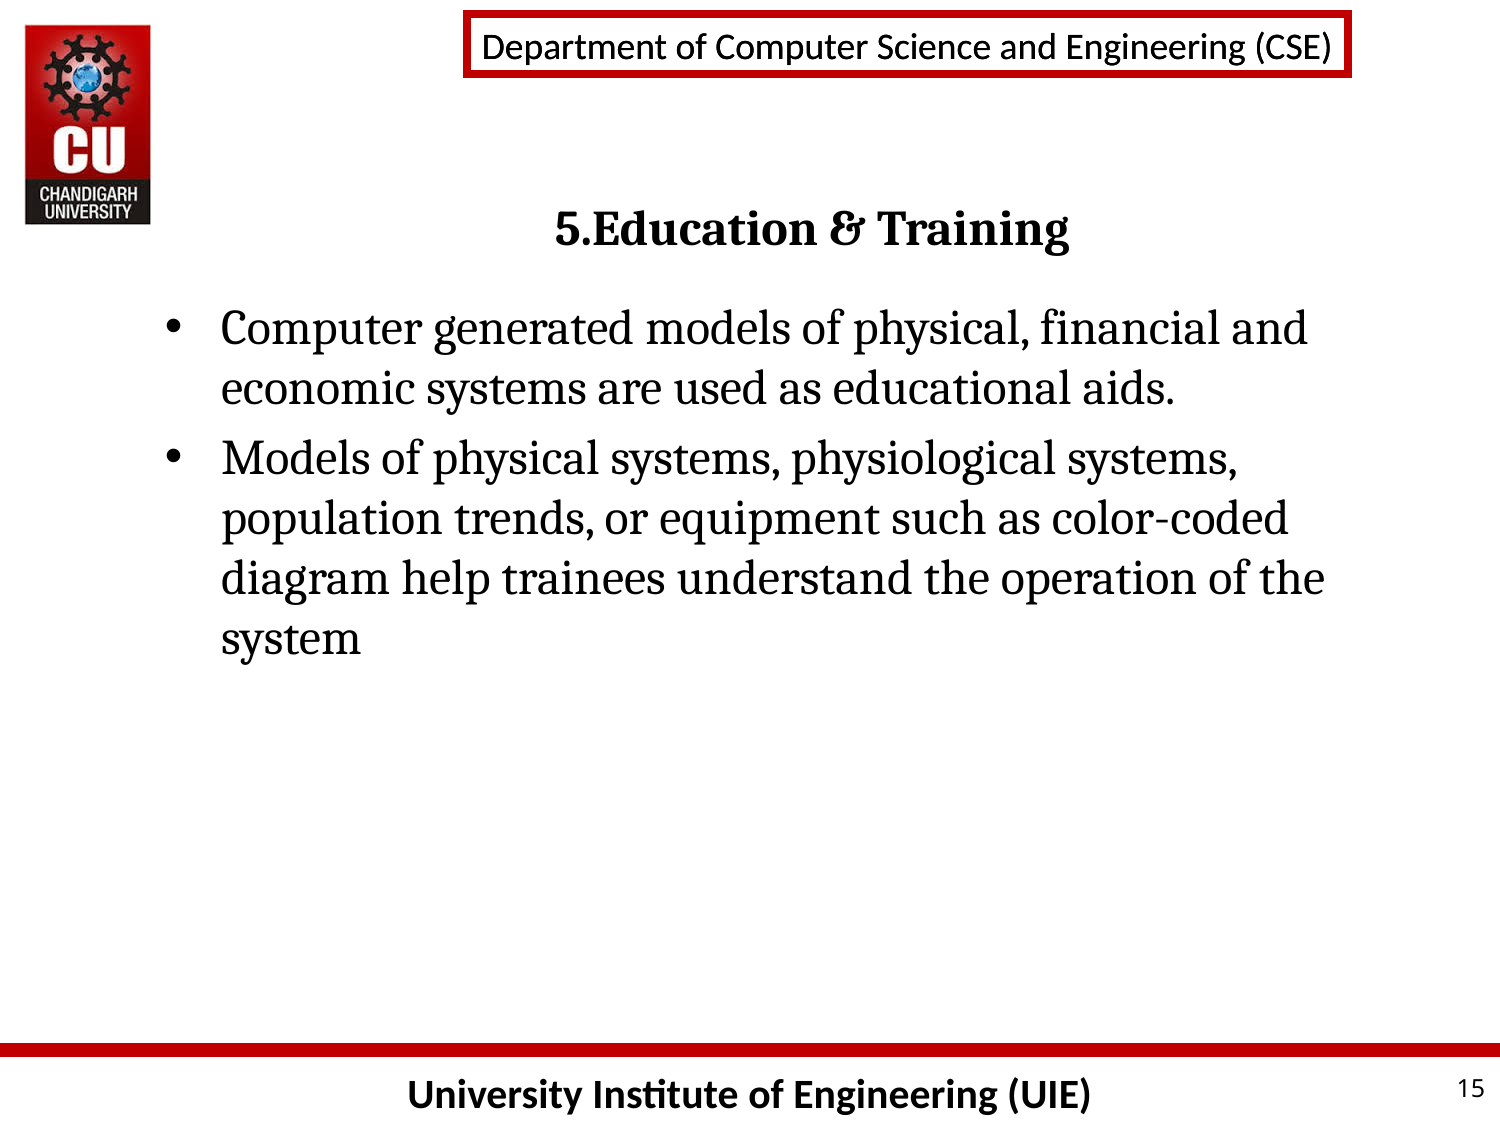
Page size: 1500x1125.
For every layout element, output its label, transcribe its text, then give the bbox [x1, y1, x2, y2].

list Computer generated models of physical, financial and economic systems are used as educational aids. Models of physical systems, physiological systems, population trends, or equipment such as color-coded diagram help trainees understand the operation of the system [150, 287, 1463, 1025]
text_box 15 [1149, 1065, 1500, 1125]
title 5.Education & Training [162, 174, 1463, 275]
picture [24, 24, 151, 225]
